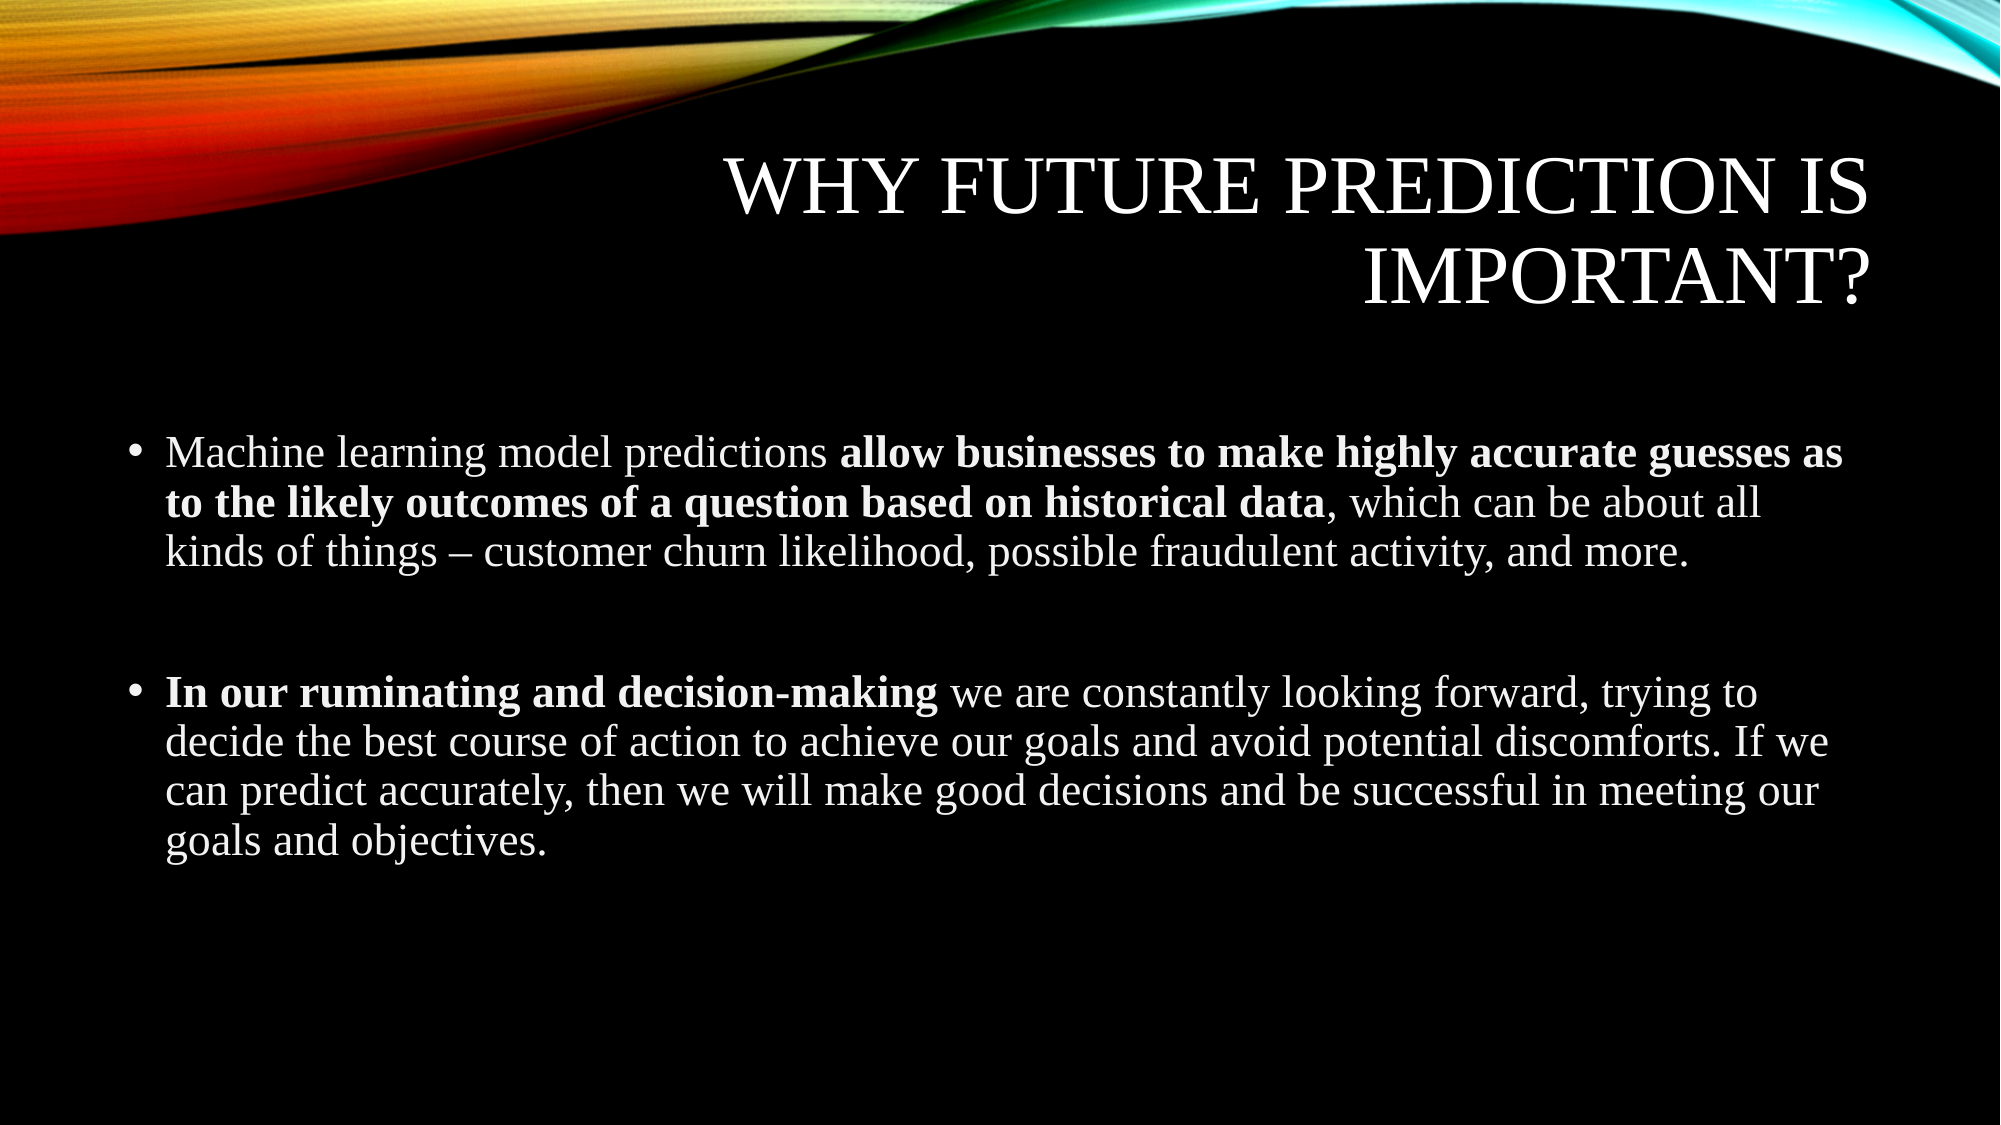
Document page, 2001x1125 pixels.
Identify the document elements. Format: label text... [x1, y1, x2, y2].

picture [0, 0, 2000, 237]
title Why future prediction is important? [474, 125, 1888, 338]
list Machine learning model predictions allow businesses to make highly accurate guesses as to the likely outcomes of a question based on historical data, which can be about all kinds of things – customer churn likelihood, possible fraudulent activity, and more. In our ruminating and decision-making we are constantly looking forward, trying to decide the best course of action to achieve our goals and avoid potential discomforts. If we can predict accurately, then we will make good decisions and be successful in meeting our goals and objectives. [112, 420, 1888, 1021]
